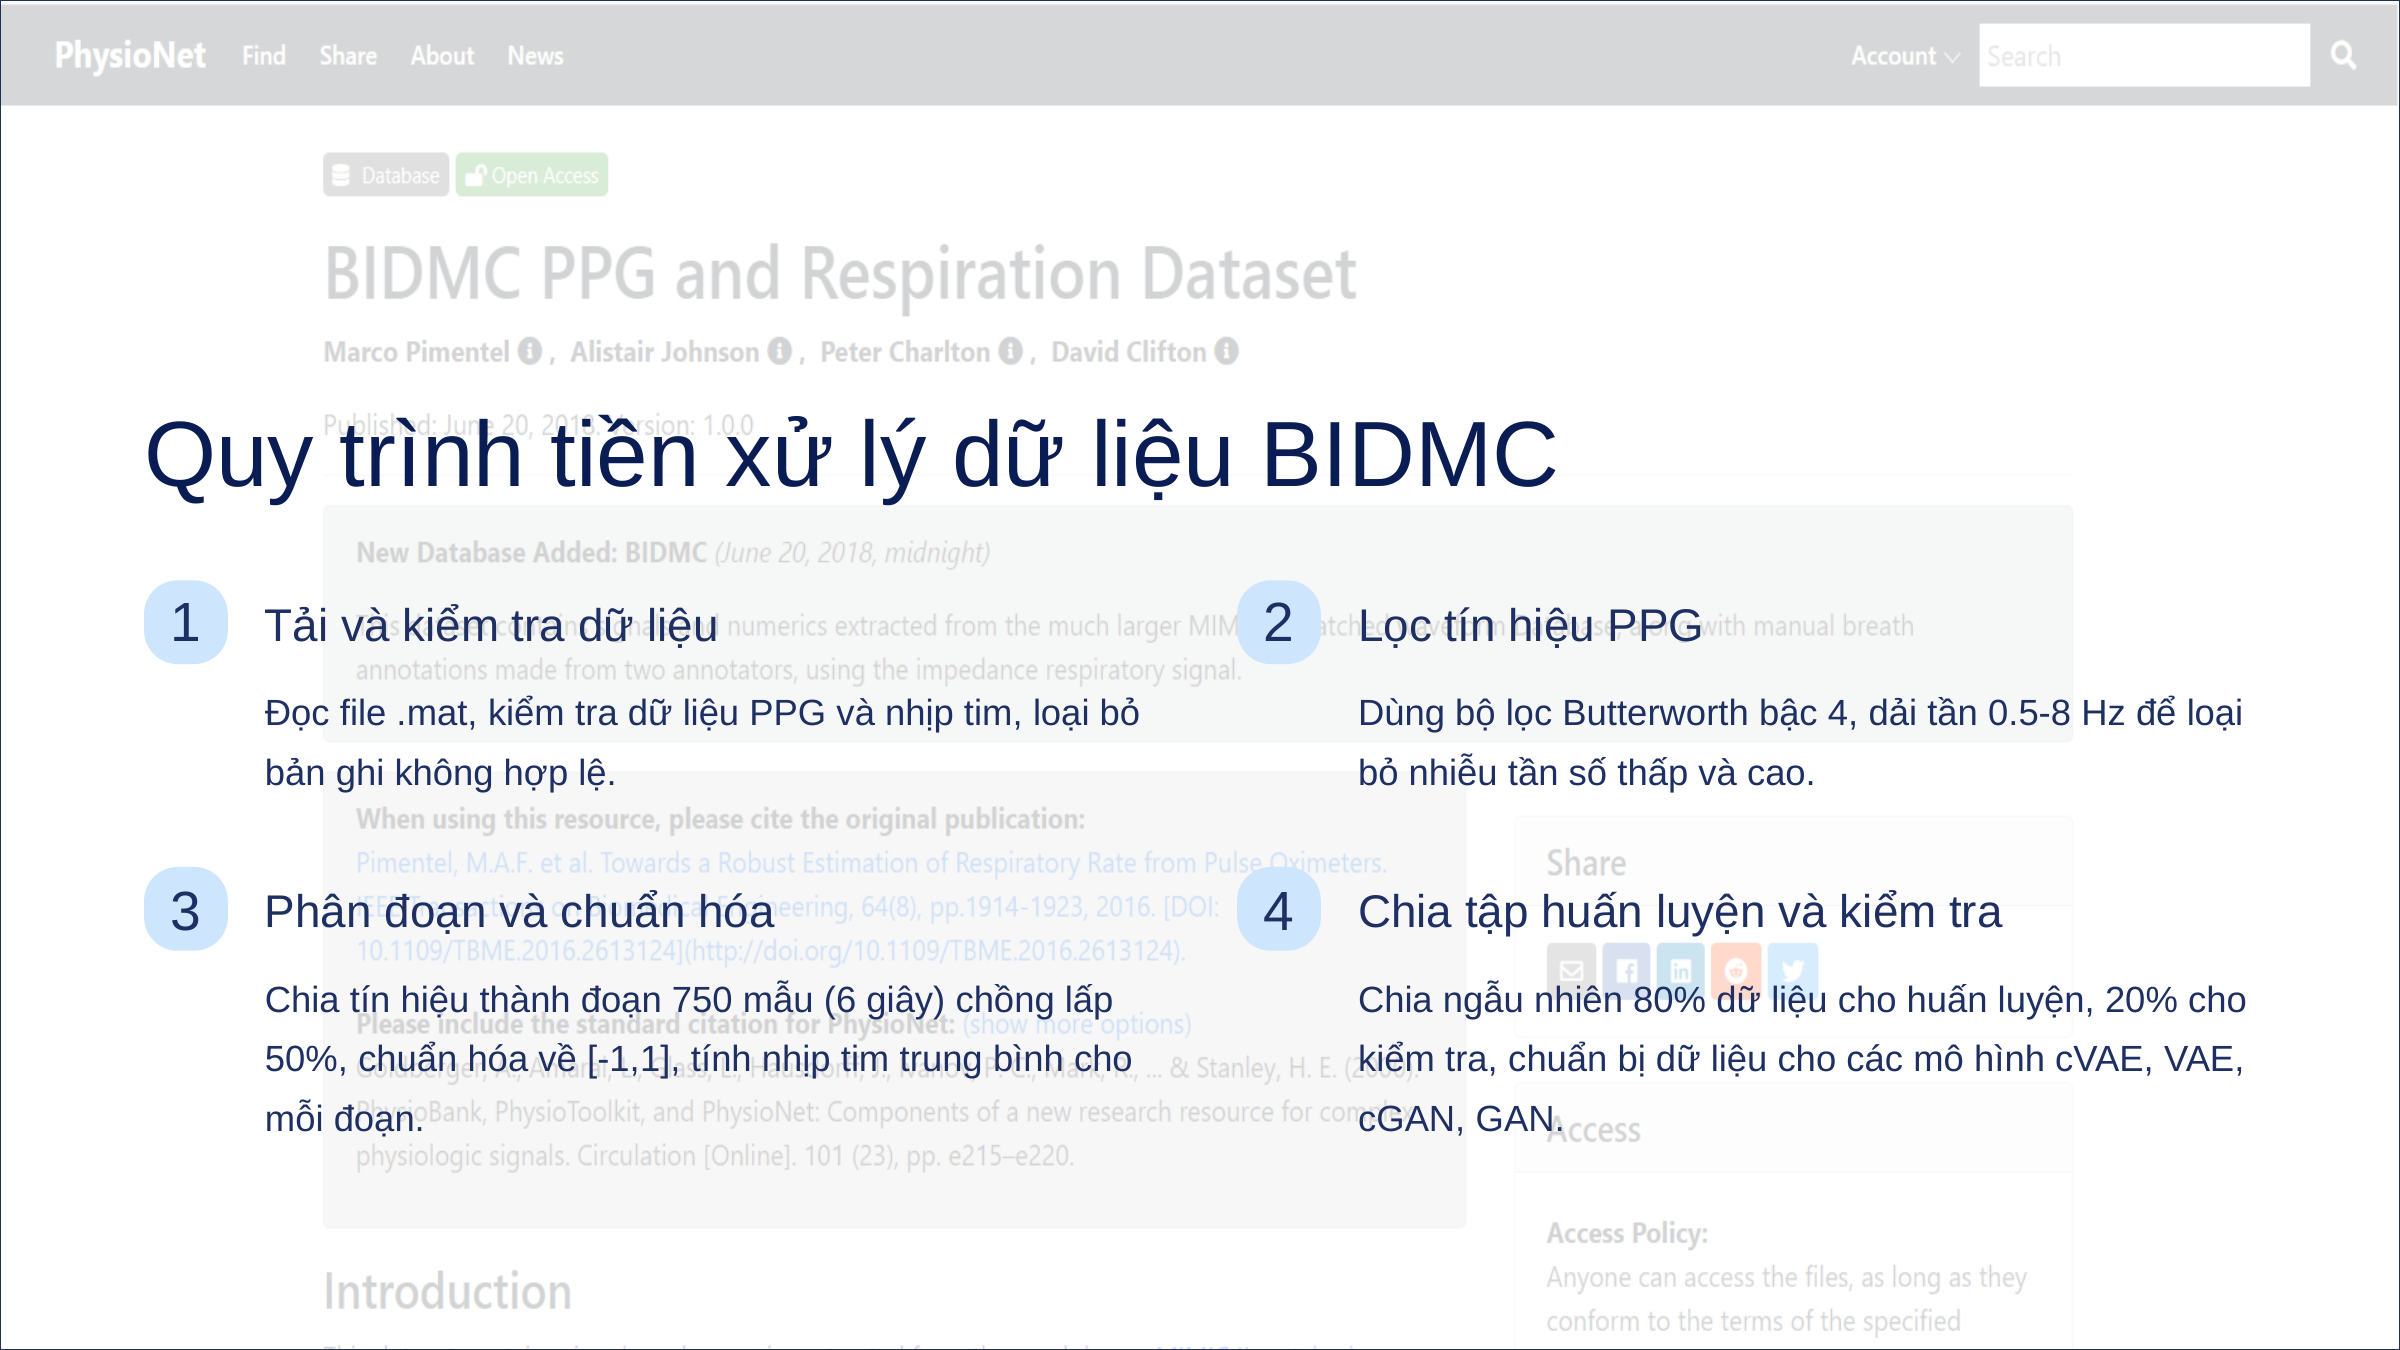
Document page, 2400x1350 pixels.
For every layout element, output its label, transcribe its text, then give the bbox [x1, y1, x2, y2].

text_box Dùng bộ lọc Butterworth bậc 4, dải tần 0.5-8 Hz để loại bỏ nhiễu tần số thấp và cao. [1358, 673, 2284, 793]
text_box 3 [158, 886, 214, 957]
text_box 4 [1251, 886, 1307, 957]
text_box Đọc file .mat, kiểm tra dữ liệu PPG và nhịp tim, loại bỏ bản ghi không hợp lệ. [265, 673, 1191, 793]
text_box Phân đoạn và chuẩn hóa [265, 879, 793, 938]
text_box Lọc tín hiệu PPG [1358, 593, 1824, 652]
text_box Tải và kiểm tra dữ liệu [265, 593, 736, 652]
text_box [144, 580, 228, 658]
text_box Chia tín hiệu thành đoạn 750 mẫu (6 giây) chồng lấp 50%, chuẩn hóa về [-1,1], tính nhịp tim trung bình cho mỗi đoạn. [265, 960, 1191, 1139]
text_box Chia tập huấn luyện và kiểm tra [1358, 879, 2035, 938]
text_box Quy trình tiền xử lý dữ liệu BIDMC [144, 389, 1606, 506]
text_box 2 [1251, 597, 1307, 668]
text_box [1237, 580, 1321, 658]
text_box 1 [158, 597, 214, 668]
text_box [0, 0, 2400, 1350]
text_box [1237, 866, 1321, 945]
text_box Chia ngẫu nhiên 80% dữ liệu cho huấn luyện, 20% cho kiểm tra, chuẩn bị dữ liệu cho các mô hình cVAE, VAE, cGAN, GAN. [1358, 960, 2284, 1139]
text_box [144, 866, 228, 945]
